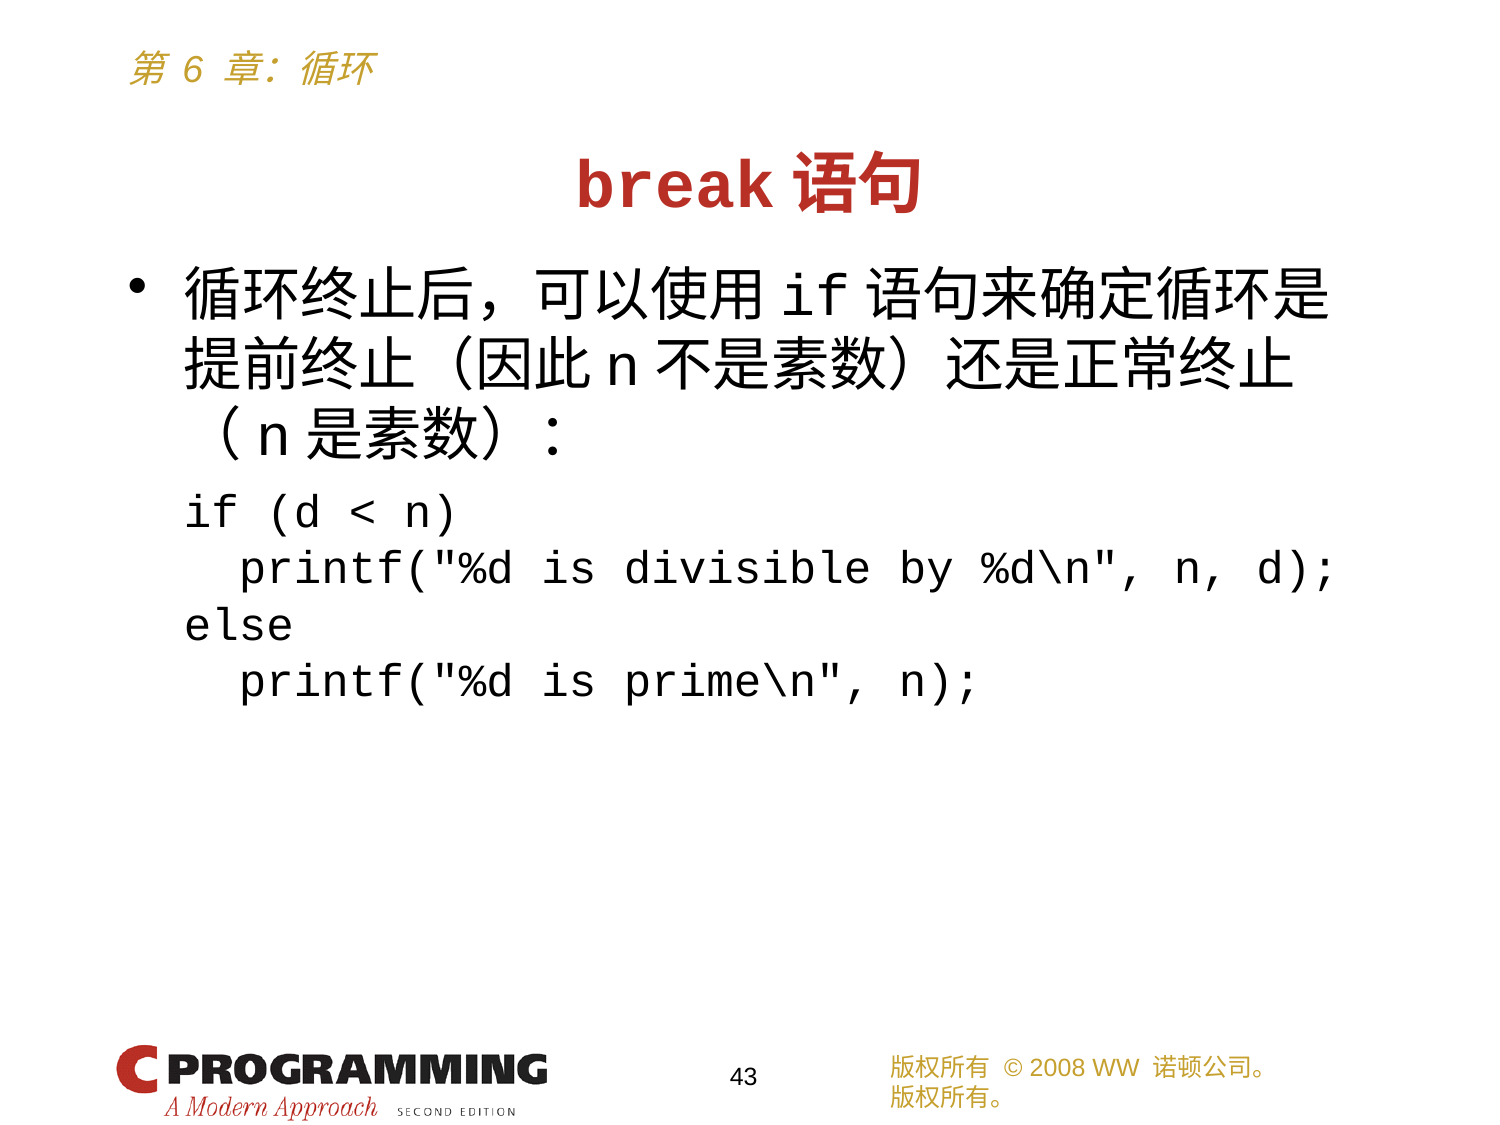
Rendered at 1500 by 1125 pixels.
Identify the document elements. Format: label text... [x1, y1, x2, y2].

list 循环终止后，可以使用if语句来确定循环是提前终止（因此n不是素数）还是正常终止（n是素数）： if (d < n) printf("%d is divisible by %d\n", n, d); else printf("%d is prime\n", n); [112, 249, 1388, 1038]
picture [112, 1041, 550, 1123]
slide_number 43 [687, 1049, 801, 1101]
footer 版权所有 © 2008 WW 诺顿公司。 版权所有。 [874, 1043, 1388, 1119]
title break语句 [112, 125, 1388, 238]
